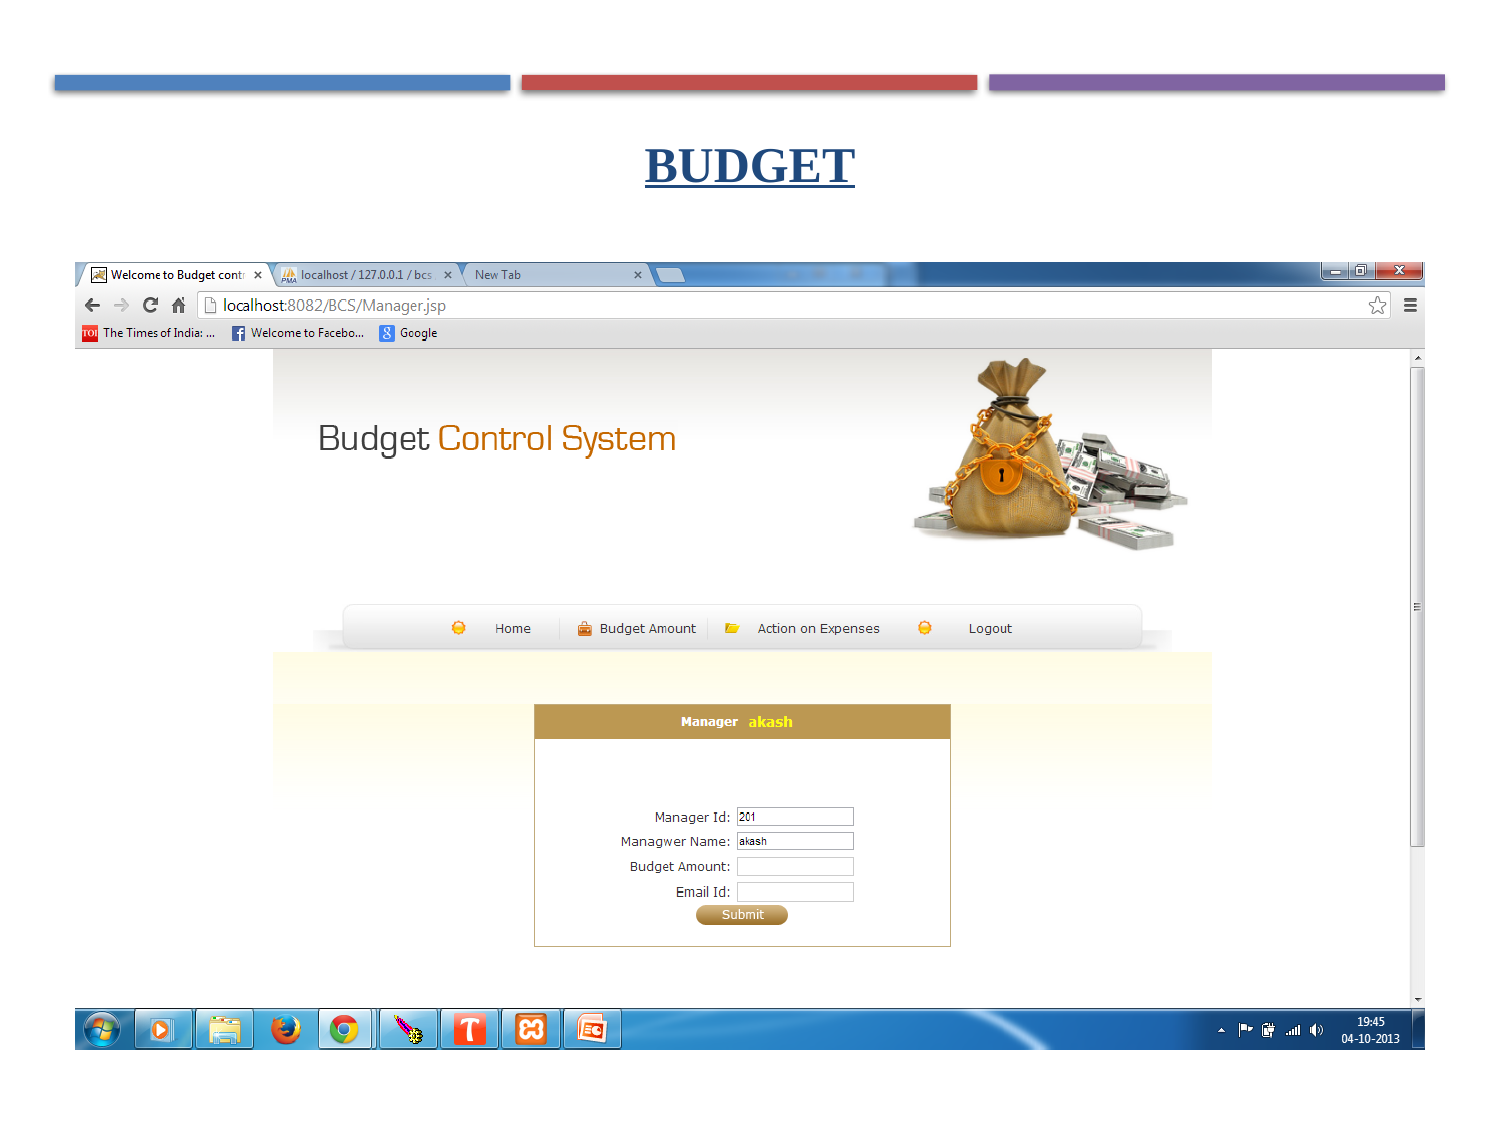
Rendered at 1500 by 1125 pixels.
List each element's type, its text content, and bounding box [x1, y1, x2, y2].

text_box BUDGET [74, 124, 1425, 200]
picture [74, 261, 1426, 1051]
